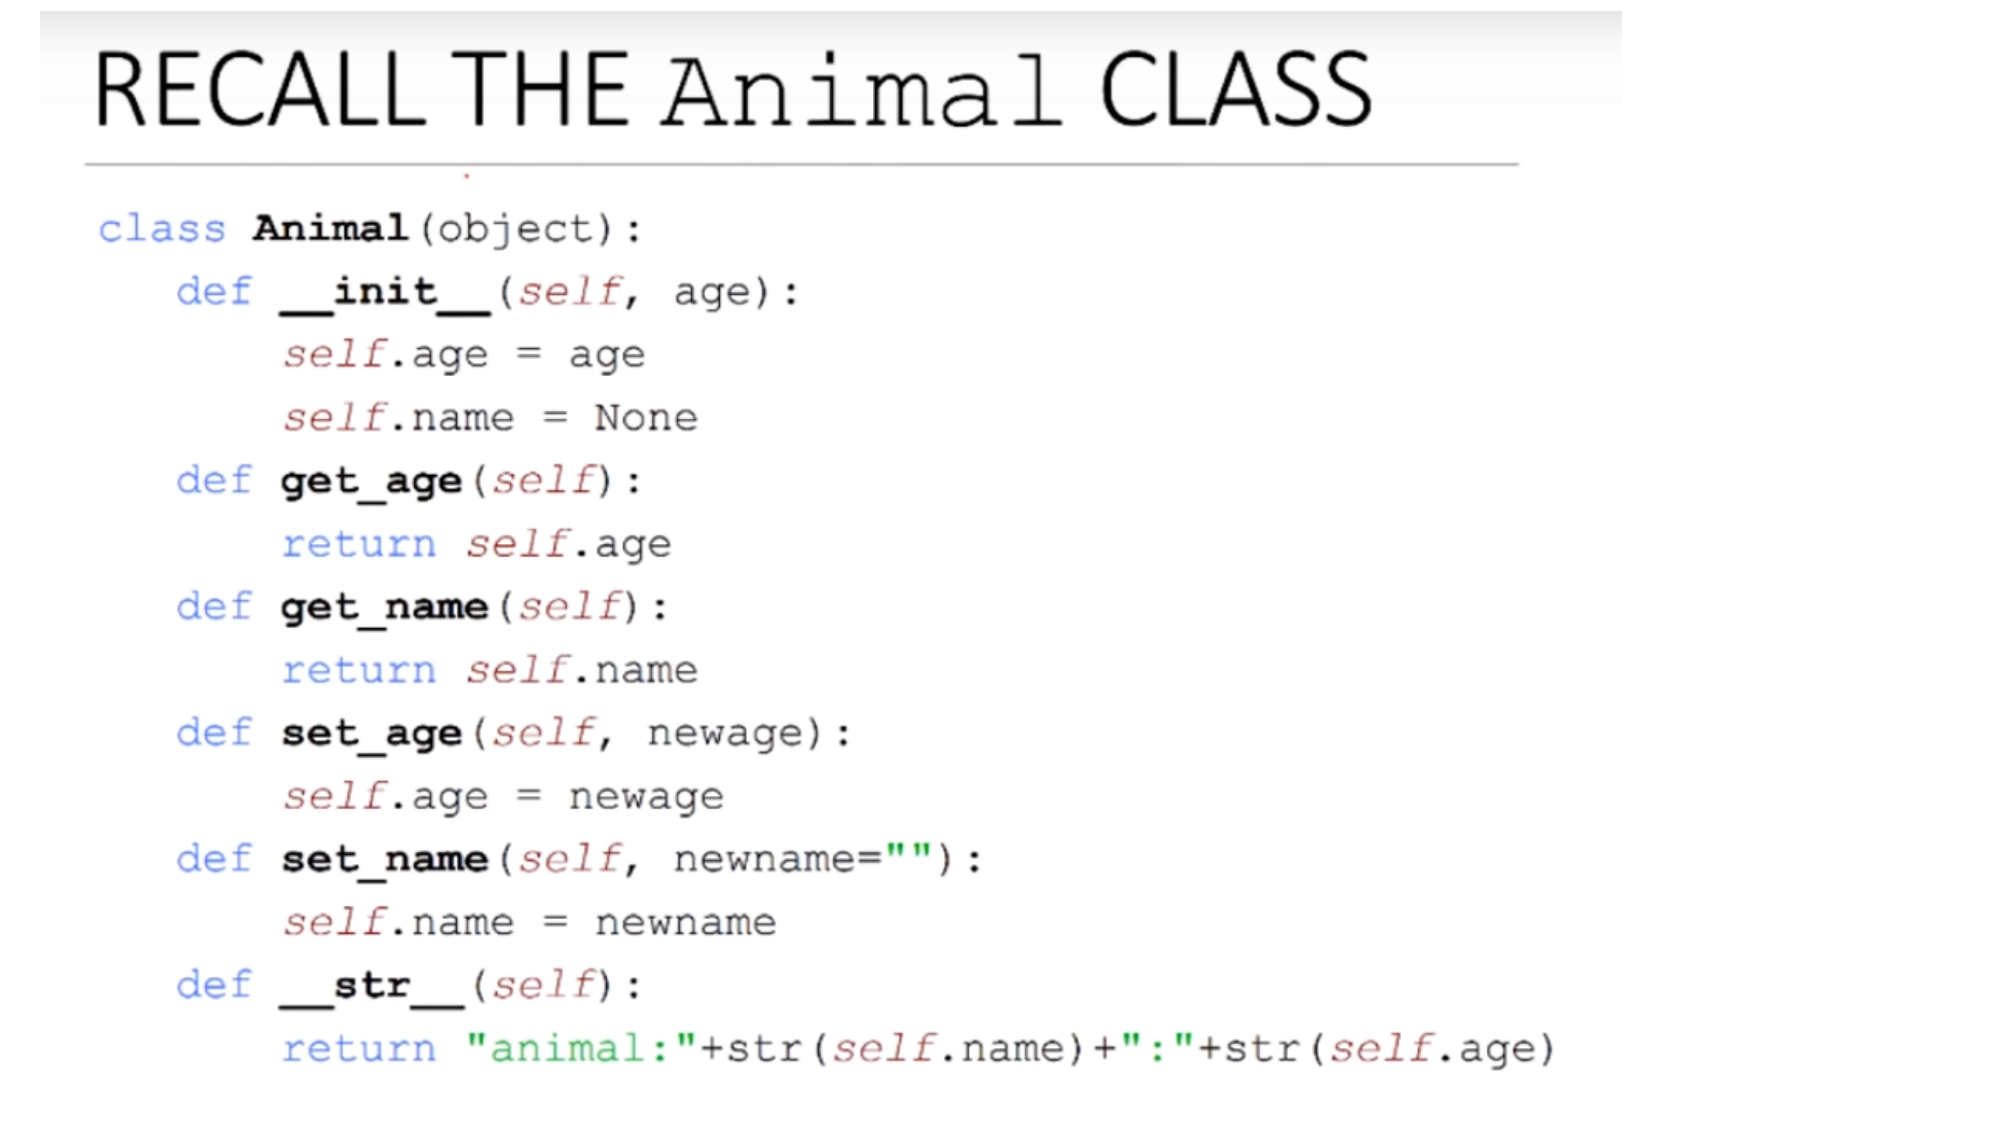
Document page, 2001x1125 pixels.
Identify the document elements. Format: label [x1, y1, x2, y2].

list [40, 11, 1622, 1075]
